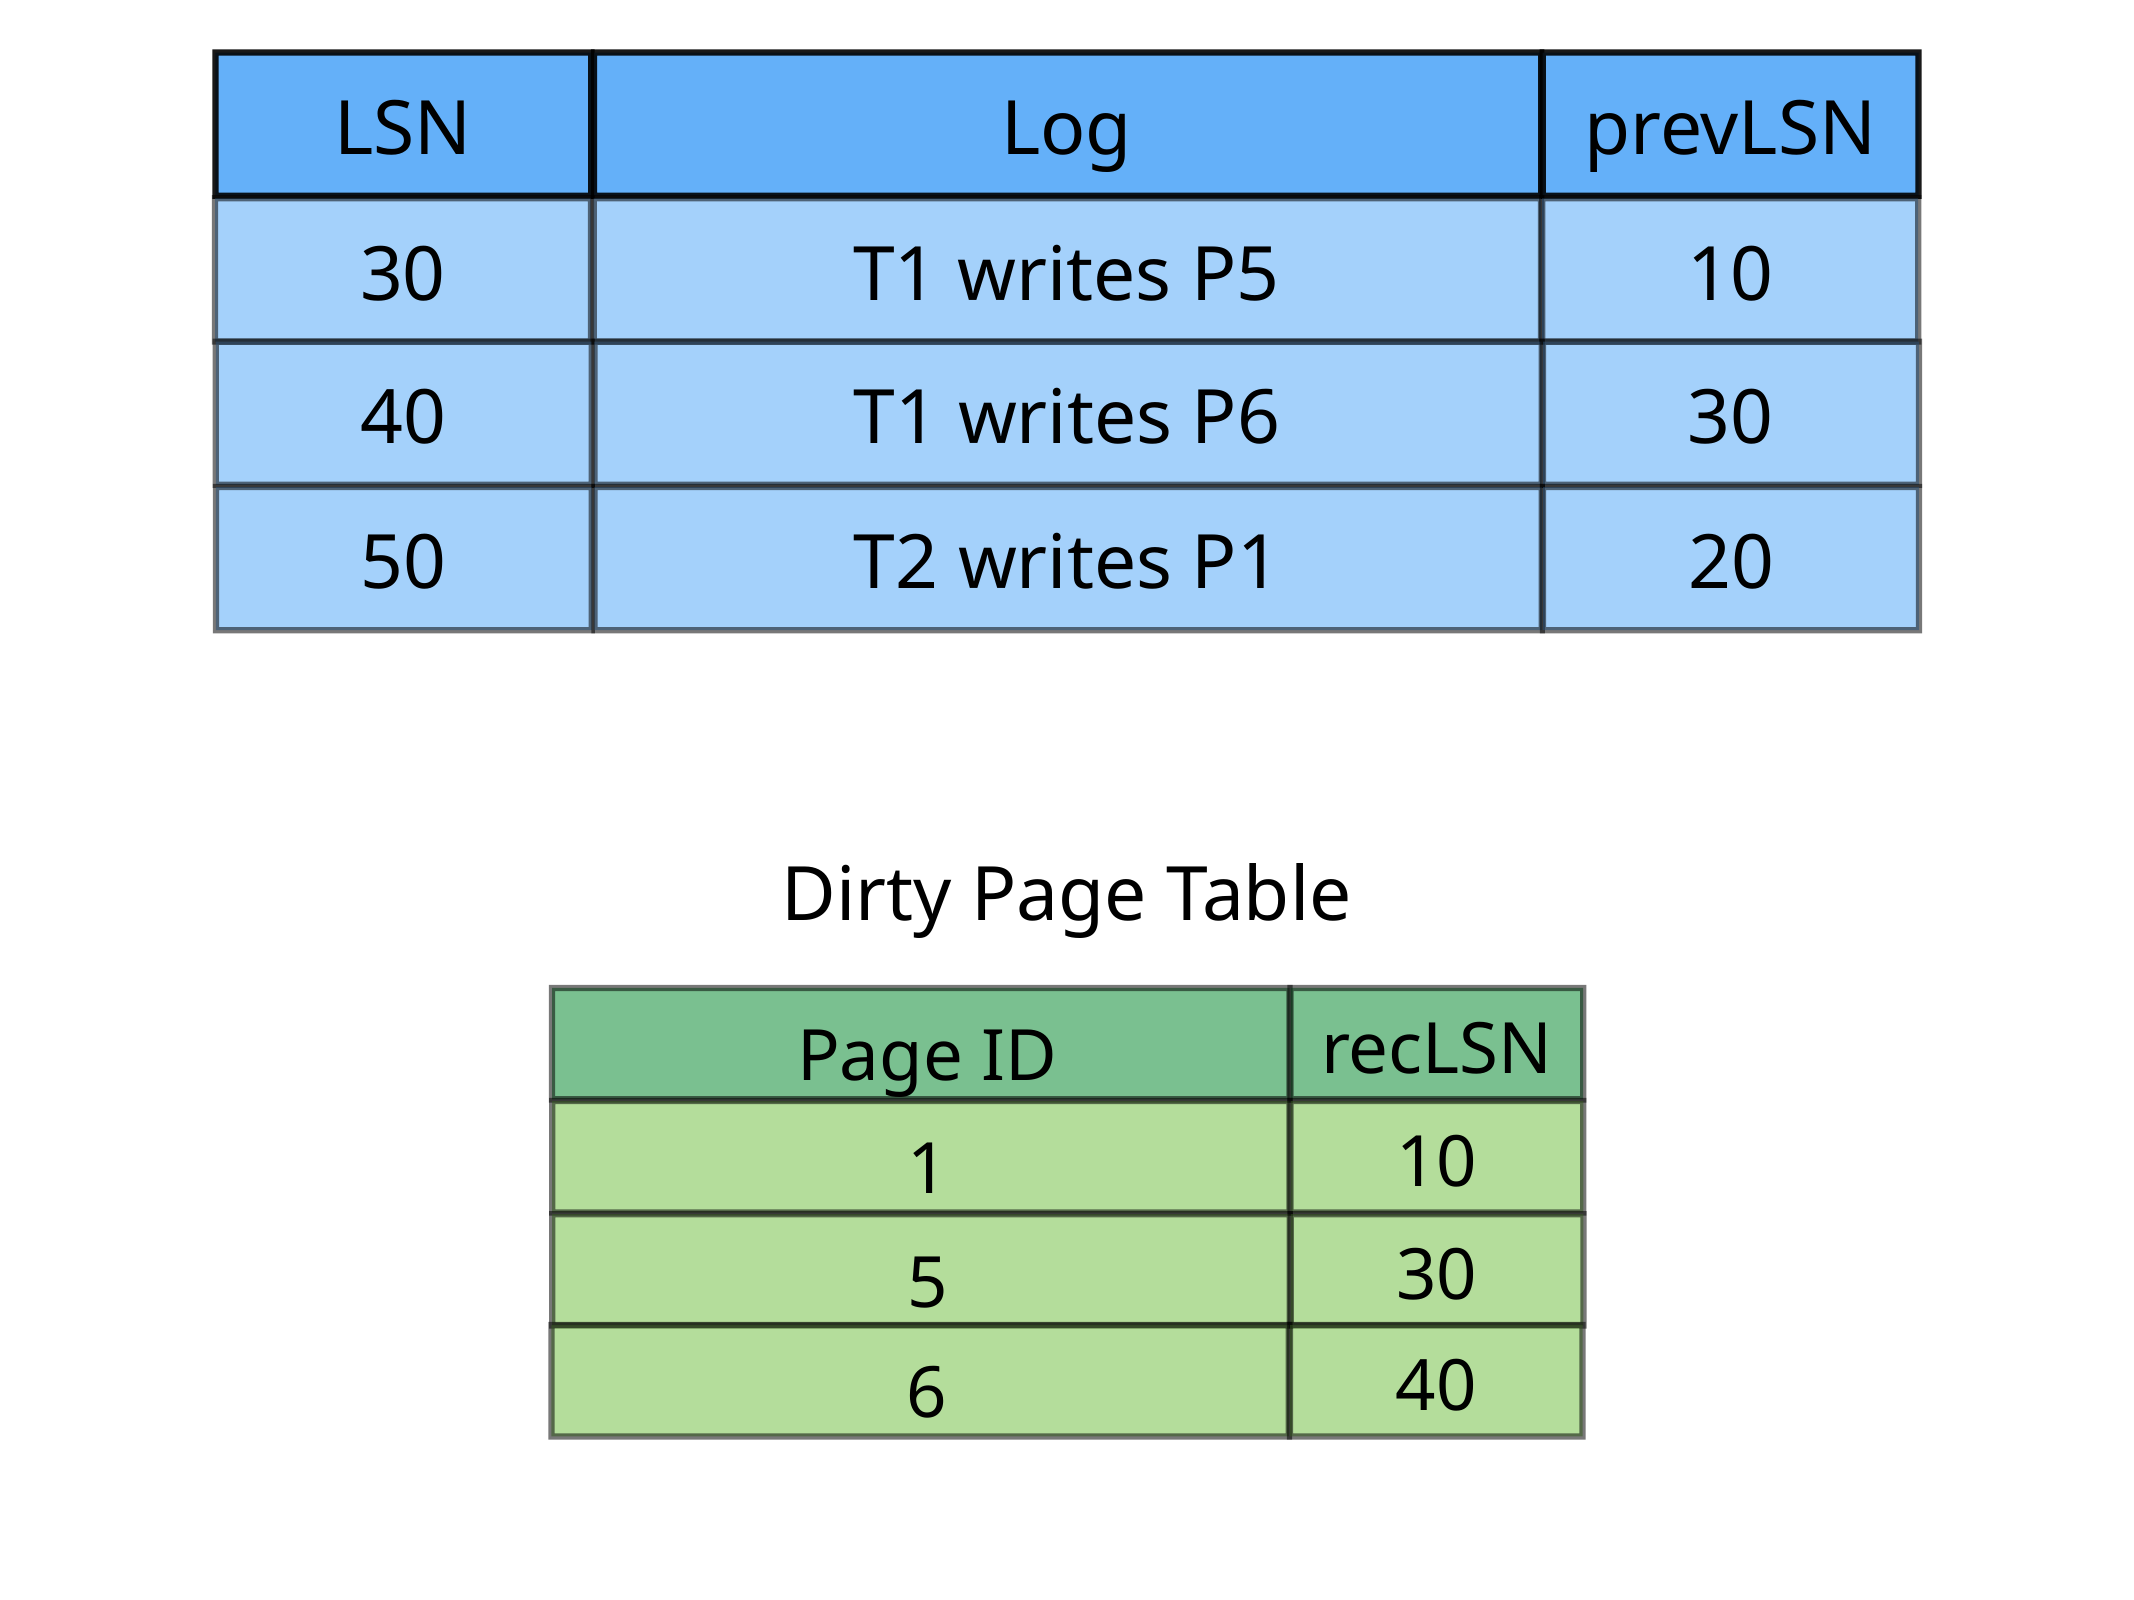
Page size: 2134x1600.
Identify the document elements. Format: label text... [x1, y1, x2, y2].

text_box 30 [1287, 1221, 1587, 1322]
text_box 6 [752, 1339, 1101, 1440]
text_box prevLSN [1576, 70, 1886, 178]
text_box LSN [326, 70, 481, 178]
text_box 40 [352, 360, 456, 467]
text_box [215, 487, 592, 631]
text_box [552, 1101, 1290, 1213]
text_box [552, 987, 1290, 1100]
text_box [1542, 341, 1919, 485]
text_box T1 writes P5 [844, 216, 1289, 324]
text_box 50 [352, 505, 456, 612]
text_box [594, 487, 1542, 631]
text_box 5 [753, 1228, 1102, 1325]
text_box 10 [1287, 1107, 1587, 1209]
text_box [1543, 487, 1919, 631]
text_box [552, 1214, 1290, 1325]
text_box [1290, 987, 1584, 994]
text_box 10 [1678, 216, 1782, 324]
text_box 20 [1679, 505, 1783, 612]
text_box recLSN [1287, 994, 1587, 1096]
text_box [594, 341, 1542, 485]
text_box [215, 52, 592, 196]
text_box 30 [1679, 360, 1783, 467]
text_box [1290, 1096, 1584, 1100]
text_box 40 [1286, 1331, 1586, 1433]
text_box [594, 52, 1542, 196]
text_box [1289, 1325, 1583, 1331]
text_box T2 writes P1 [845, 505, 1290, 612]
text_box 1 [753, 1115, 1102, 1214]
text_box Log [993, 70, 1141, 178]
text_box [1290, 1101, 1584, 1107]
text_box [551, 1325, 1289, 1437]
text_box 30 [351, 216, 455, 324]
text_box [1542, 198, 1919, 341]
text_box [1290, 1214, 1584, 1221]
text_box [1542, 52, 1919, 196]
text_box [215, 341, 592, 485]
text_box Page ID [753, 1002, 1102, 1101]
text_box T1 writes P6 [845, 360, 1289, 467]
text_box [1290, 1322, 1584, 1326]
text_box Dirty Page Table [773, 837, 1361, 944]
text_box [1289, 1433, 1583, 1437]
text_box [593, 198, 1541, 342]
text_box [215, 198, 591, 341]
text_box [1290, 1209, 1584, 1213]
